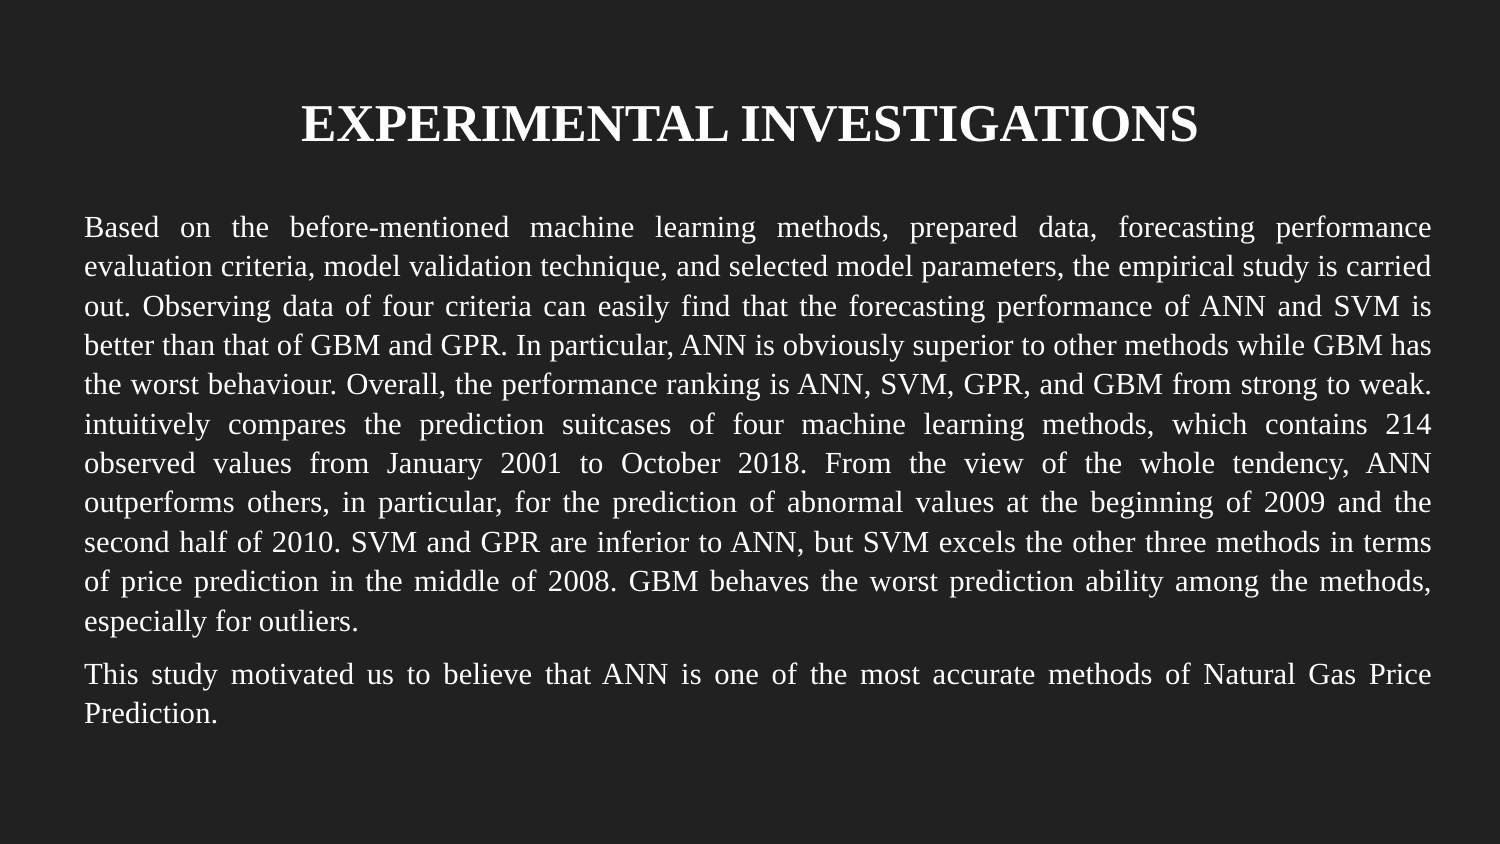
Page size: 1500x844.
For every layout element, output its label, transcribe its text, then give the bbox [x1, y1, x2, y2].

list Based on the before-mentioned machine learning methods, prepared data, forecasting performance evaluation criteria, model validation technique, and selected model parameters, the empirical study is carried out. Observing data of four criteria can easily find that the forecasting performance of ANN and SVM is better than that of GBM and GPR. In particular, ANN is obviously superior to other methods while GBM has the worst behaviour. Overall, the performance ranking is ANN, SVM, GPR, and GBM from strong to weak. intuitively compares the prediction suitcases of four machine learning methods, which contains 214 observed values from January 2001 to October 2018. From the view of the whole tendency, ANN outperforms others, in particular, for the prediction of abnormal values at the beginning of 2009 and the second half of 2010. SVM and GPR are inferior to ANN, but SVM excels the other three methods in terms of price prediction in the middle of 2008. GBM behaves the worst prediction ability among the methods, especially for outliers. This study motivated us to believe that ANN is one of the most accurate methods of Natural Gas Price Prediction. [51, 189, 1449, 750]
title EXPERIMENTAL INVESTIGATIONS [51, 72, 1449, 167]
